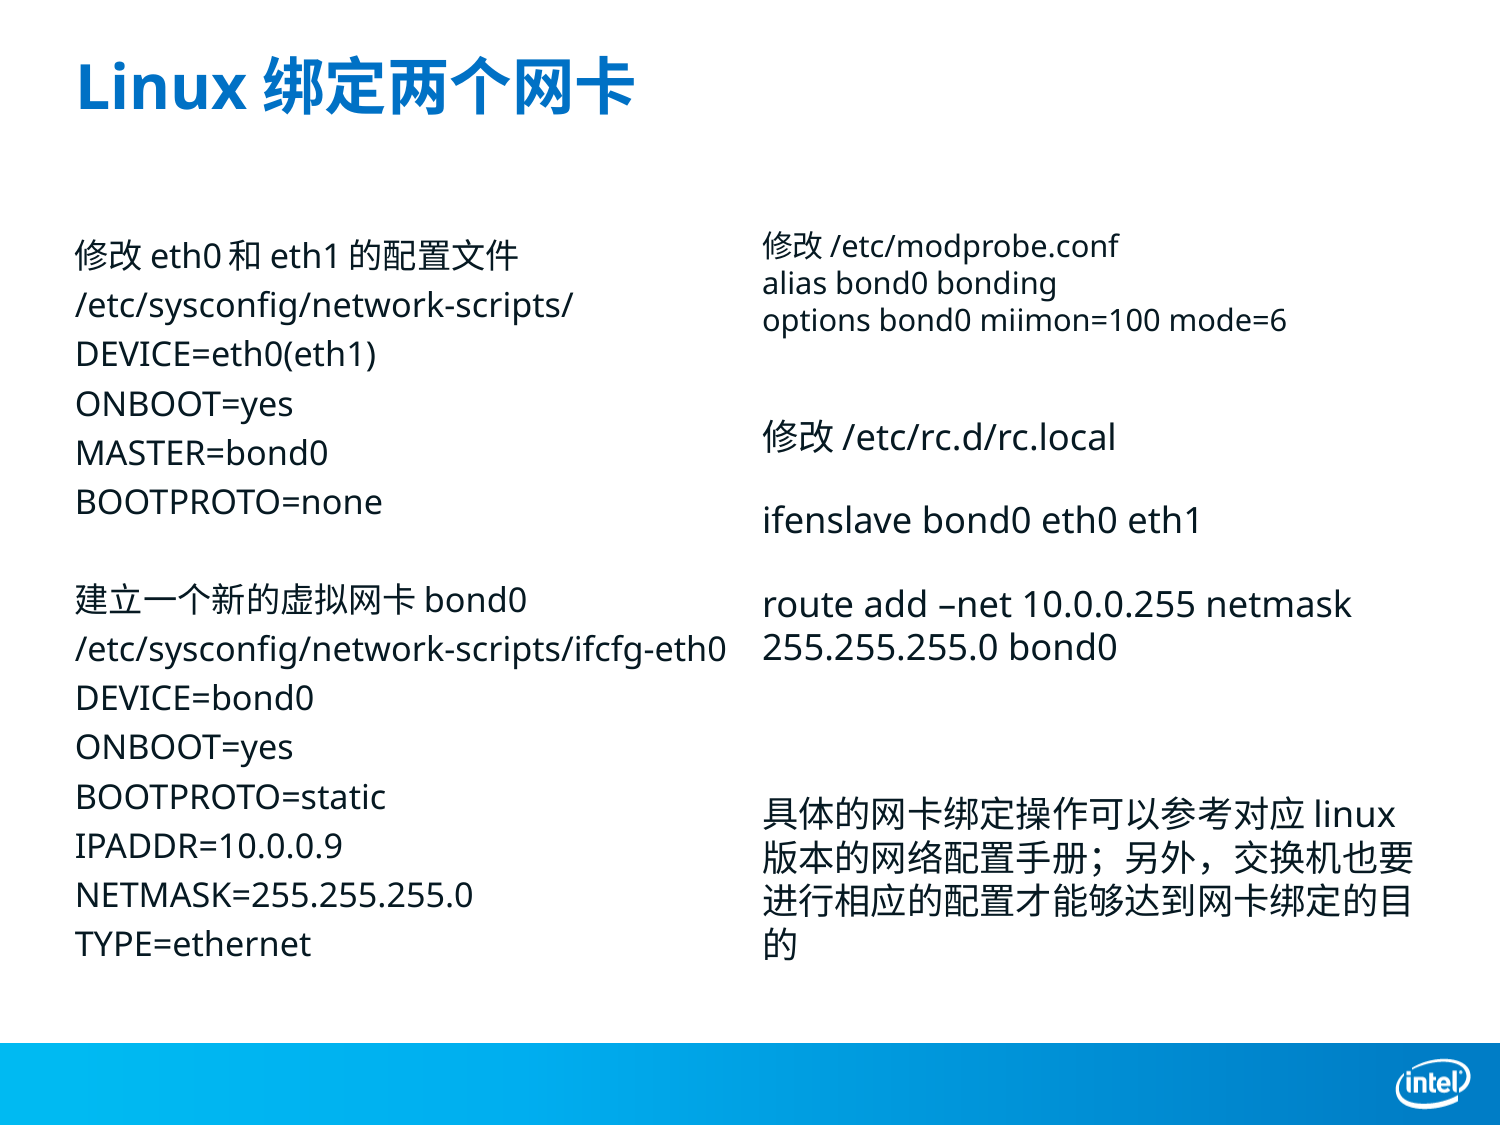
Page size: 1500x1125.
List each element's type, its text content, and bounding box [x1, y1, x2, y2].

picture [1307, 1043, 1314, 1125]
list 修改eth0和eth1的配置文件 /etc/sysconfig/network-scripts/ DEVICE=eth0(eth1) ONBOOT=yes MASTER=bond0 BOOTPROTO=none 建立一个新的虚拟网卡bond0 /etc/sysconfig/network-scripts/ifcfg-eth0 DEVICE=bond0 ONBOOT=yes BOOTPROTO=static IPADDR=10.0.0.9 NETMASK=255.255.255.0 TYPE=ethernet [74, 226, 737, 971]
title Linux绑定两个网卡 [75, 67, 1425, 213]
picture [1324, 1043, 1500, 1125]
picture [1289, 1043, 1296, 1125]
picture [1245, 1043, 1252, 1125]
list 修改/etc/modprobe.conf alias bond0 bonding options bond0 miimon=100 mode=6 修改/etc/rc.d/rc.local ifenslave bond0 eth0 eth1 route add –net 10.0.0.255 netmask 255.255.255.0 bond0 具体的网卡绑定操作可以参考对应linux版本的网络配置手册；另外，交换机也要进行相应的配置才能够达到网卡绑定的目的 [761, 226, 1425, 971]
